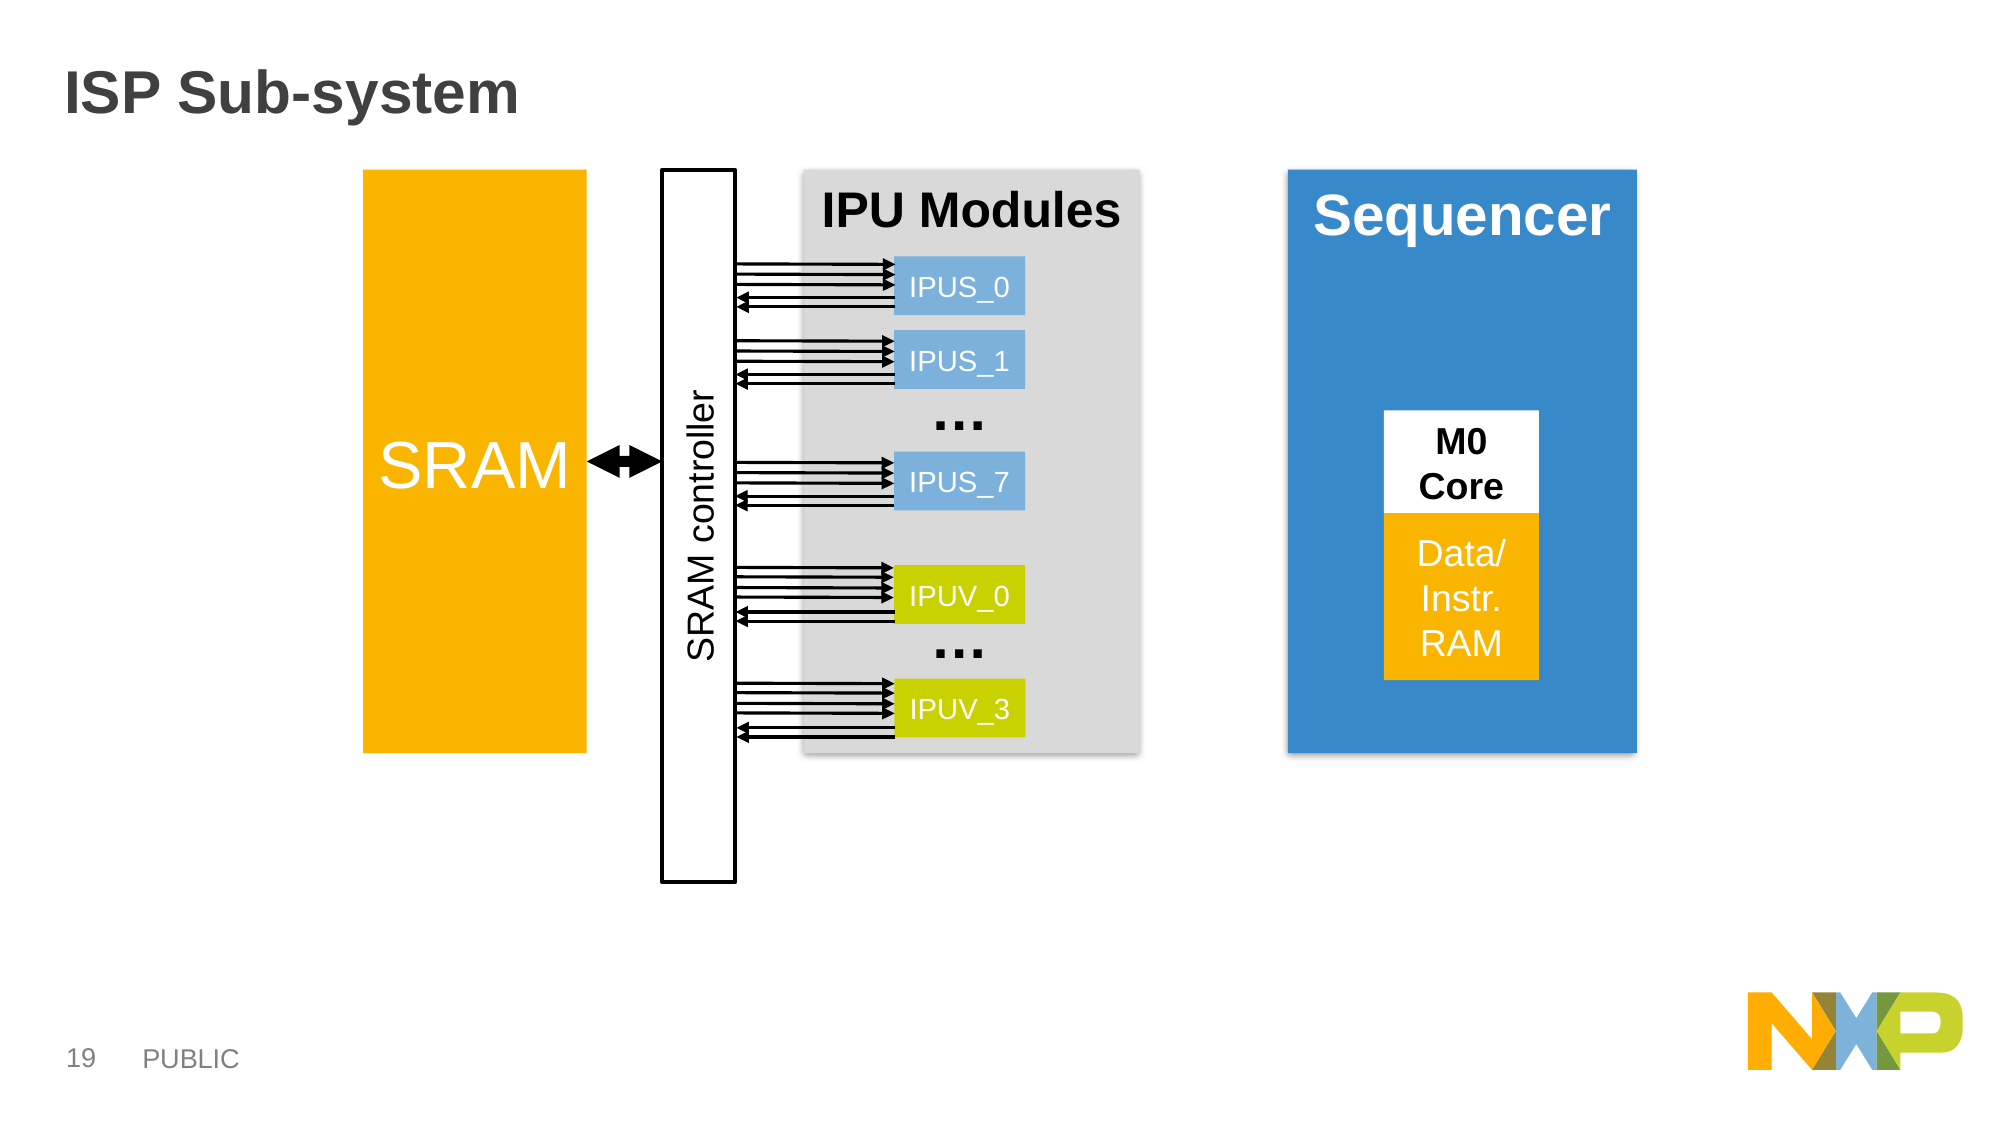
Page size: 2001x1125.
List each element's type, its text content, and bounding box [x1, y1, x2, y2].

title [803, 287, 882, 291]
text_box … [894, 603, 1026, 667]
text_box IPU Modules [803, 169, 1140, 754]
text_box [1383, 410, 1540, 681]
title Scalar Engine (IPUS) [803, 343, 882, 349]
text_box IPUS_0 [892, 254, 1027, 317]
text_box IPUS_1 [892, 328, 1027, 391]
title Scalar Engine (IPUS) [803, 685, 882, 691]
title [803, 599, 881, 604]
text_box IPUS_7 [892, 450, 1027, 513]
text_box SRAM controller [660, 168, 737, 884]
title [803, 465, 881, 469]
text_box SRAM [361, 168, 589, 755]
title ISP Sub-system [48, 45, 1963, 154]
title Scalar Engine (IPUS) [803, 266, 882, 272]
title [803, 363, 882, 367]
text_box IPUV_0 [892, 563, 1027, 626]
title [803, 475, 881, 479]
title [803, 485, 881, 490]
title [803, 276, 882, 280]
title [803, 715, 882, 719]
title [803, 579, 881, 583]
text_box Sequencer [1287, 169, 1638, 754]
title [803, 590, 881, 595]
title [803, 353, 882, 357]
text_box IPUV_3 [892, 677, 1027, 740]
text_box … [894, 375, 1026, 439]
